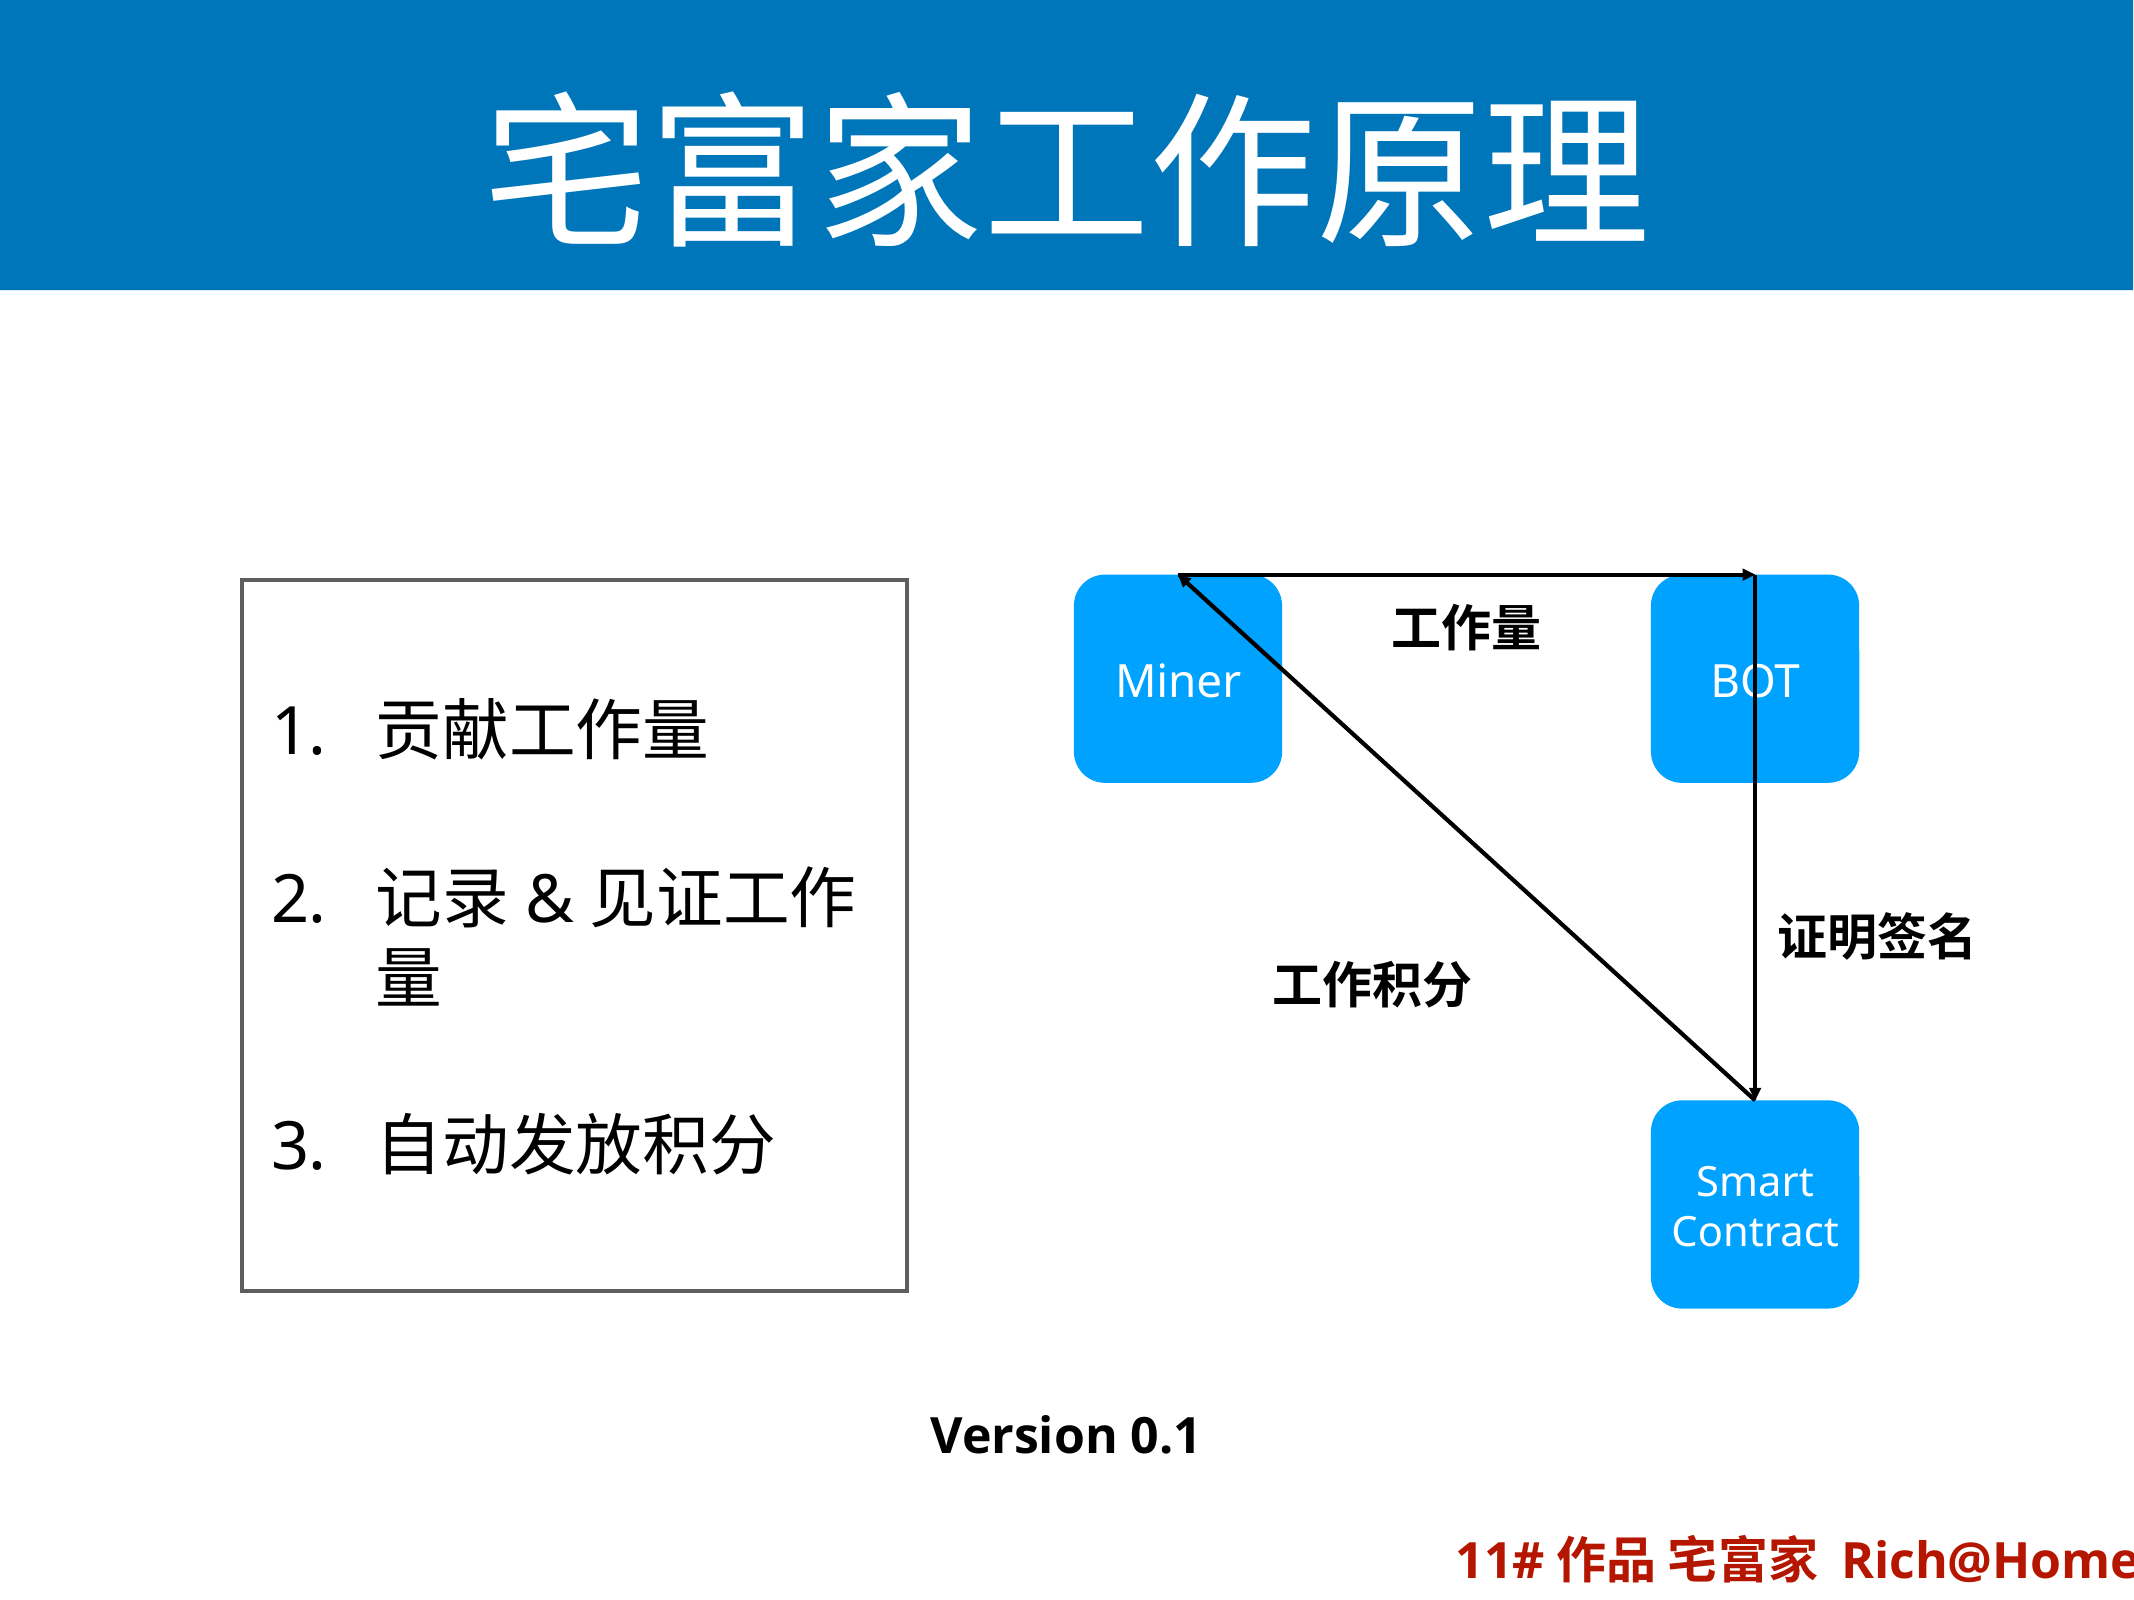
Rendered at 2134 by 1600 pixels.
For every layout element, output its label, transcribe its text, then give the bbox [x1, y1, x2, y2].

text_box 工作量 [1383, 588, 1550, 665]
text_box Smart Contract [1650, 1100, 1860, 1309]
text_box Version 0.1 [922, 1395, 1211, 1473]
list 贡献工作量 记录&见证工作量 自动发放积分 [241, 579, 908, 1292]
text_box 证明签名 [1768, 897, 1986, 974]
title 宅富家工作原理 [155, 41, 1978, 293]
text_box 11#作品 宅富家 Rich@Home [1447, 1519, 2134, 1597]
text_box BOT [1650, 577, 1753, 678]
text_box BOT [1757, 574, 1860, 783]
text_box [0, 0, 2134, 291]
text_box Miner [1073, 574, 1283, 783]
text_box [1177, 678, 1756, 1205]
